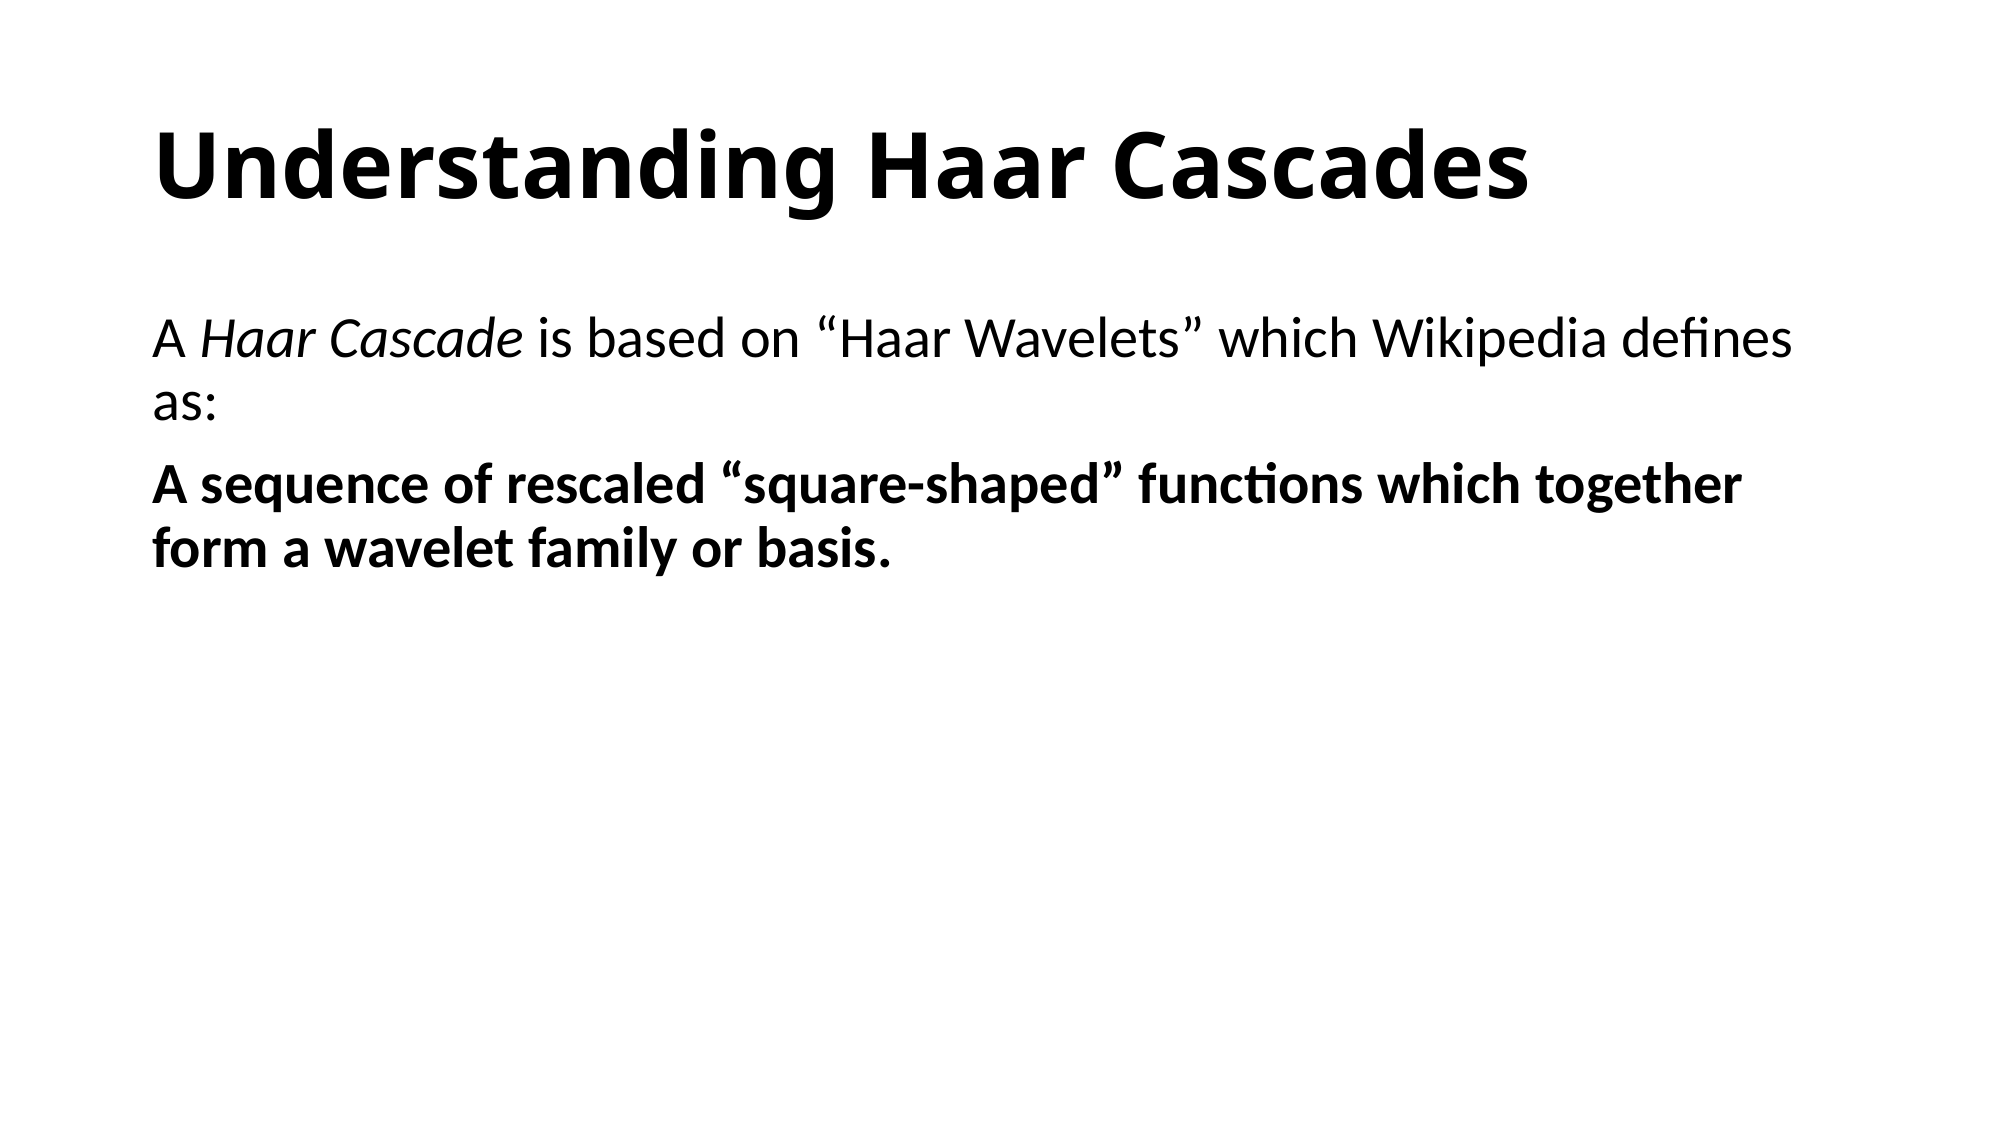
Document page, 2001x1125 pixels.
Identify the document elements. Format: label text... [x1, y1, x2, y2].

list A Haar Cascade is based on “Haar Wavelets” which Wikipedia defines as: A sequence of rescaled “square-shaped” functions which together form a wavelet family or basis. [137, 299, 1863, 1014]
title Understanding Haar Cascades [137, 59, 1863, 278]
